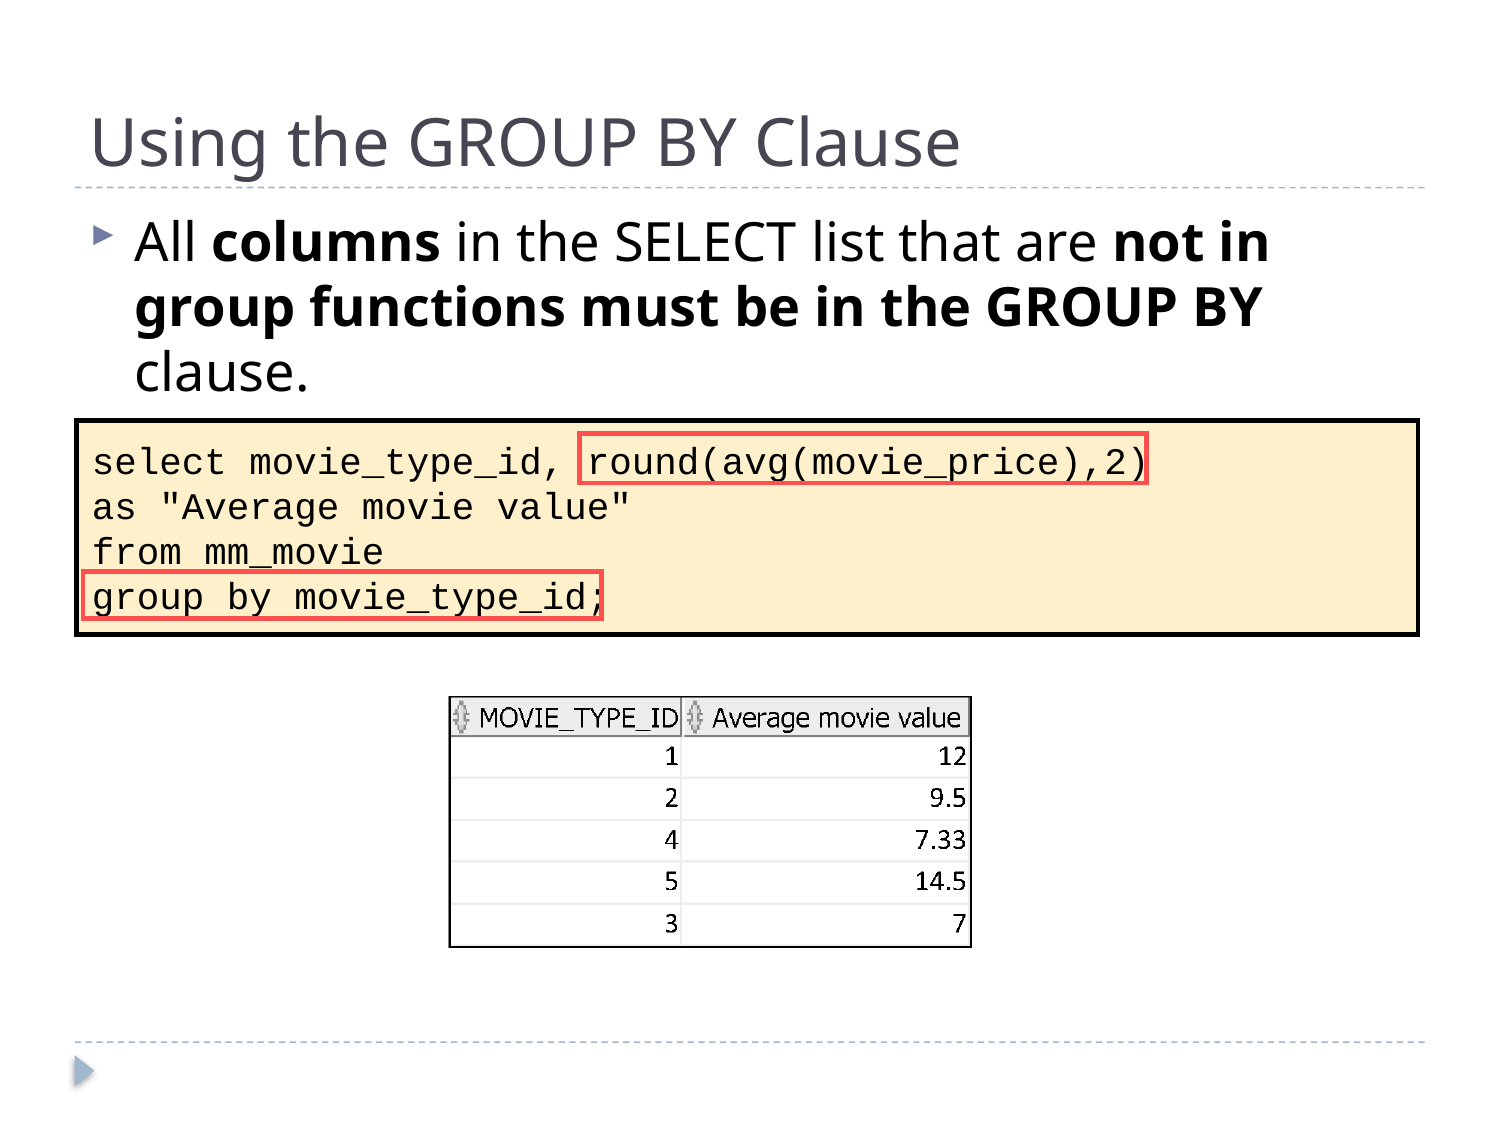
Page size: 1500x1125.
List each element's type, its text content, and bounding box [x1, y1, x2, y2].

text_box [83, 571, 602, 619]
picture [442, 691, 972, 951]
list All columns in the SELECT list that are not in group functions must be in the GROUP BY clause. [75, 200, 1425, 1010]
title Using the GROUP BY Clause [75, 24, 1425, 188]
text_box [579, 433, 1147, 483]
text_box select movie_type_id, round(avg(movie_price),2) as "Average movie value" from mm_movie group by movie_type_id; [76, 420, 1418, 635]
